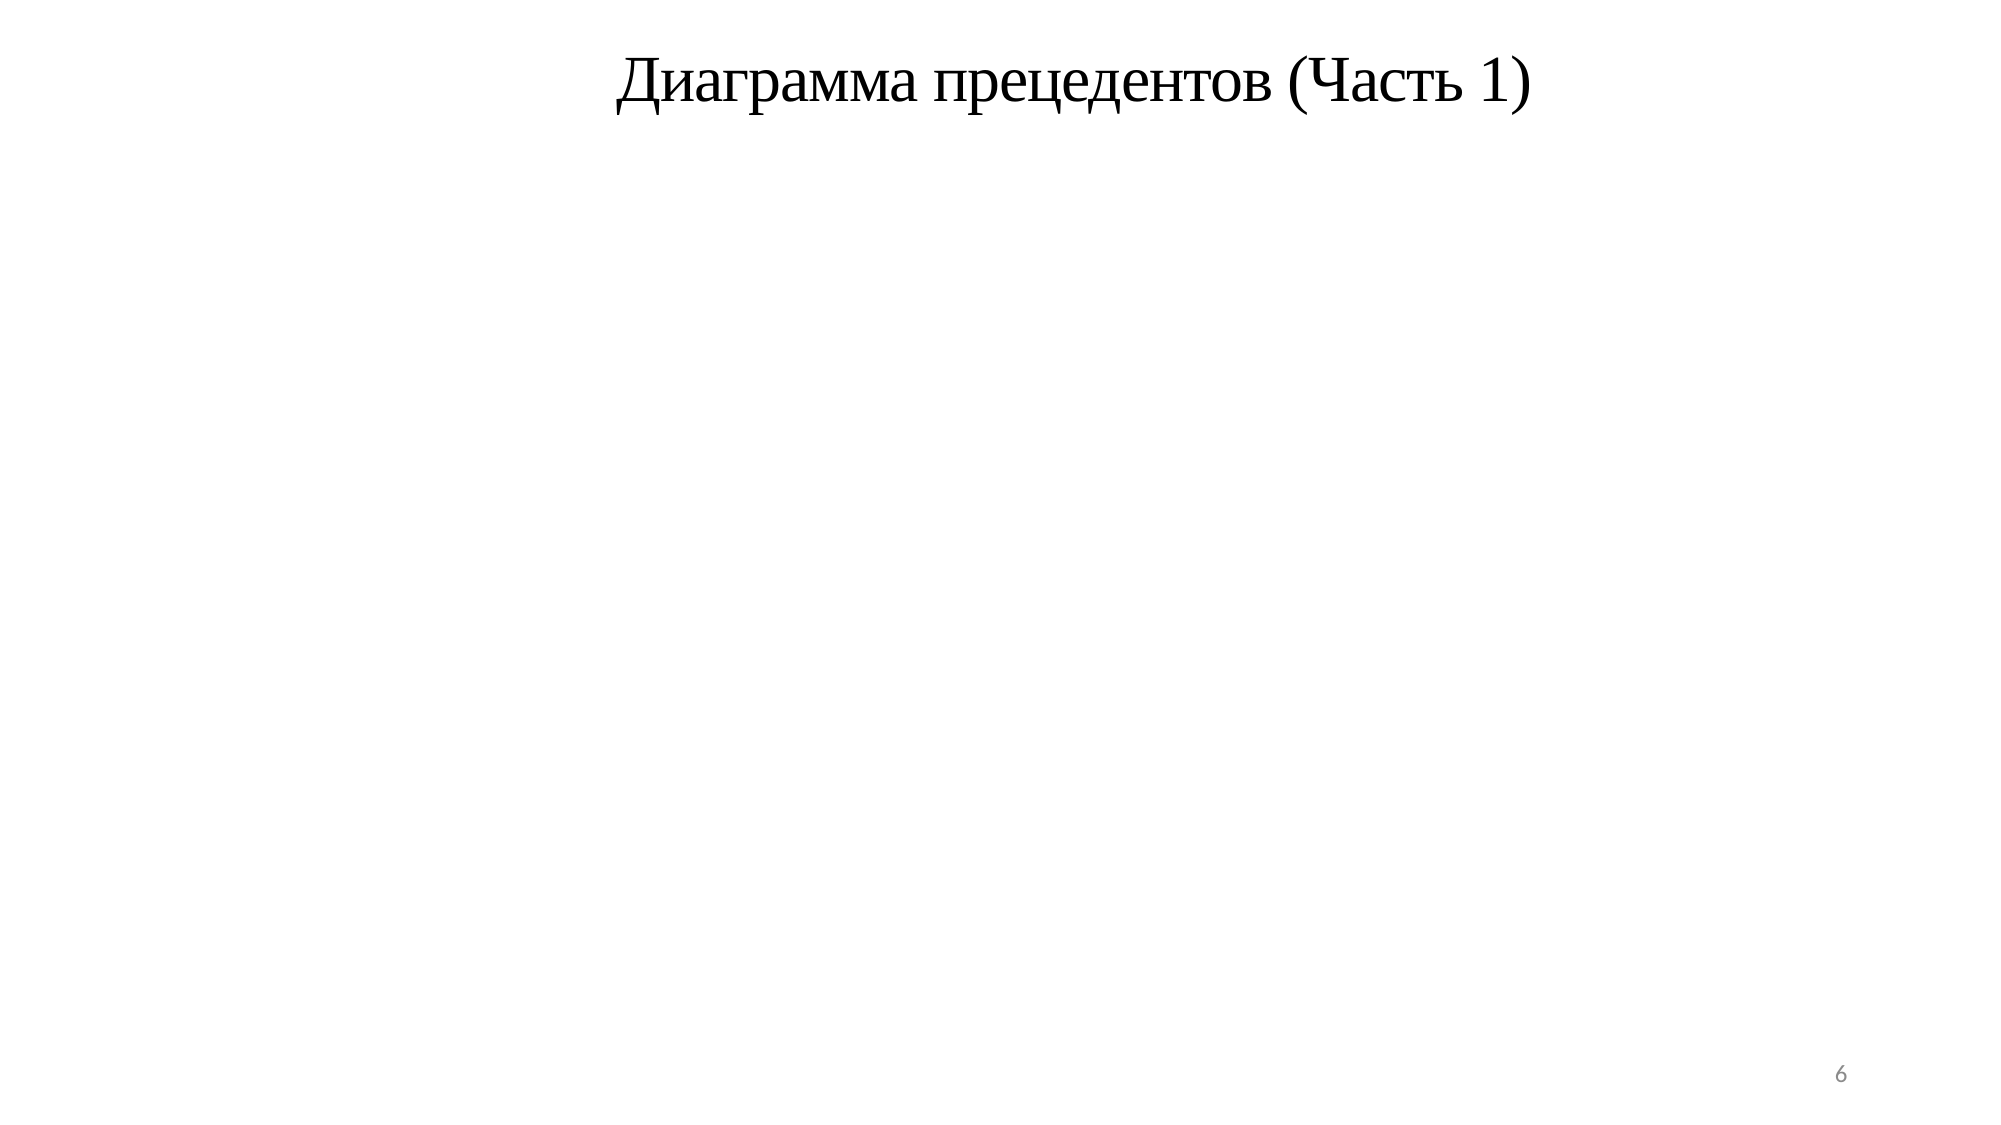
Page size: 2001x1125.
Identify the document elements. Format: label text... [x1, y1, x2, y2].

slide_number 6 [1412, 1042, 1863, 1103]
text_box Диаграмма прецедентов (Часть 1) [538, 0, 1612, 123]
